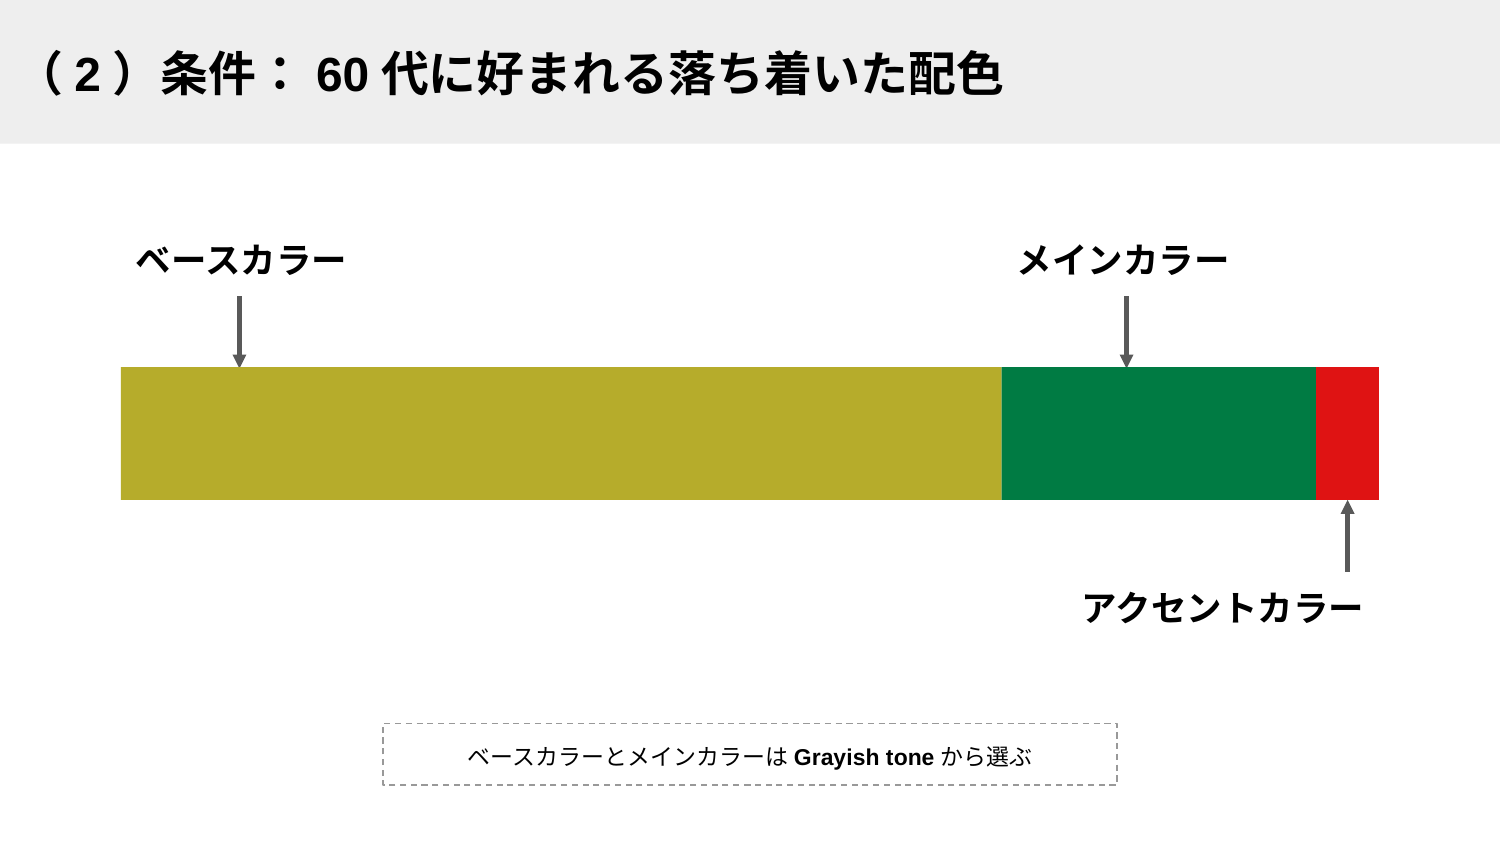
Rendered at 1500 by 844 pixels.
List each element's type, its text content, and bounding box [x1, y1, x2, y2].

text_box （2）条件：60代に好まれる落ち着いた配色 [0, 0, 1500, 144]
text_box [120, 367, 1001, 500]
text_box [1316, 367, 1379, 500]
text_box [1001, 367, 1316, 500]
text_box メインカラー [1001, 223, 1252, 296]
text_box ベースカラー [120, 223, 371, 296]
text_box アクセントカラー [1055, 570, 1379, 644]
text_box ベースカラーとメインカラーはGrayish toneから選ぶ [382, 723, 1117, 785]
